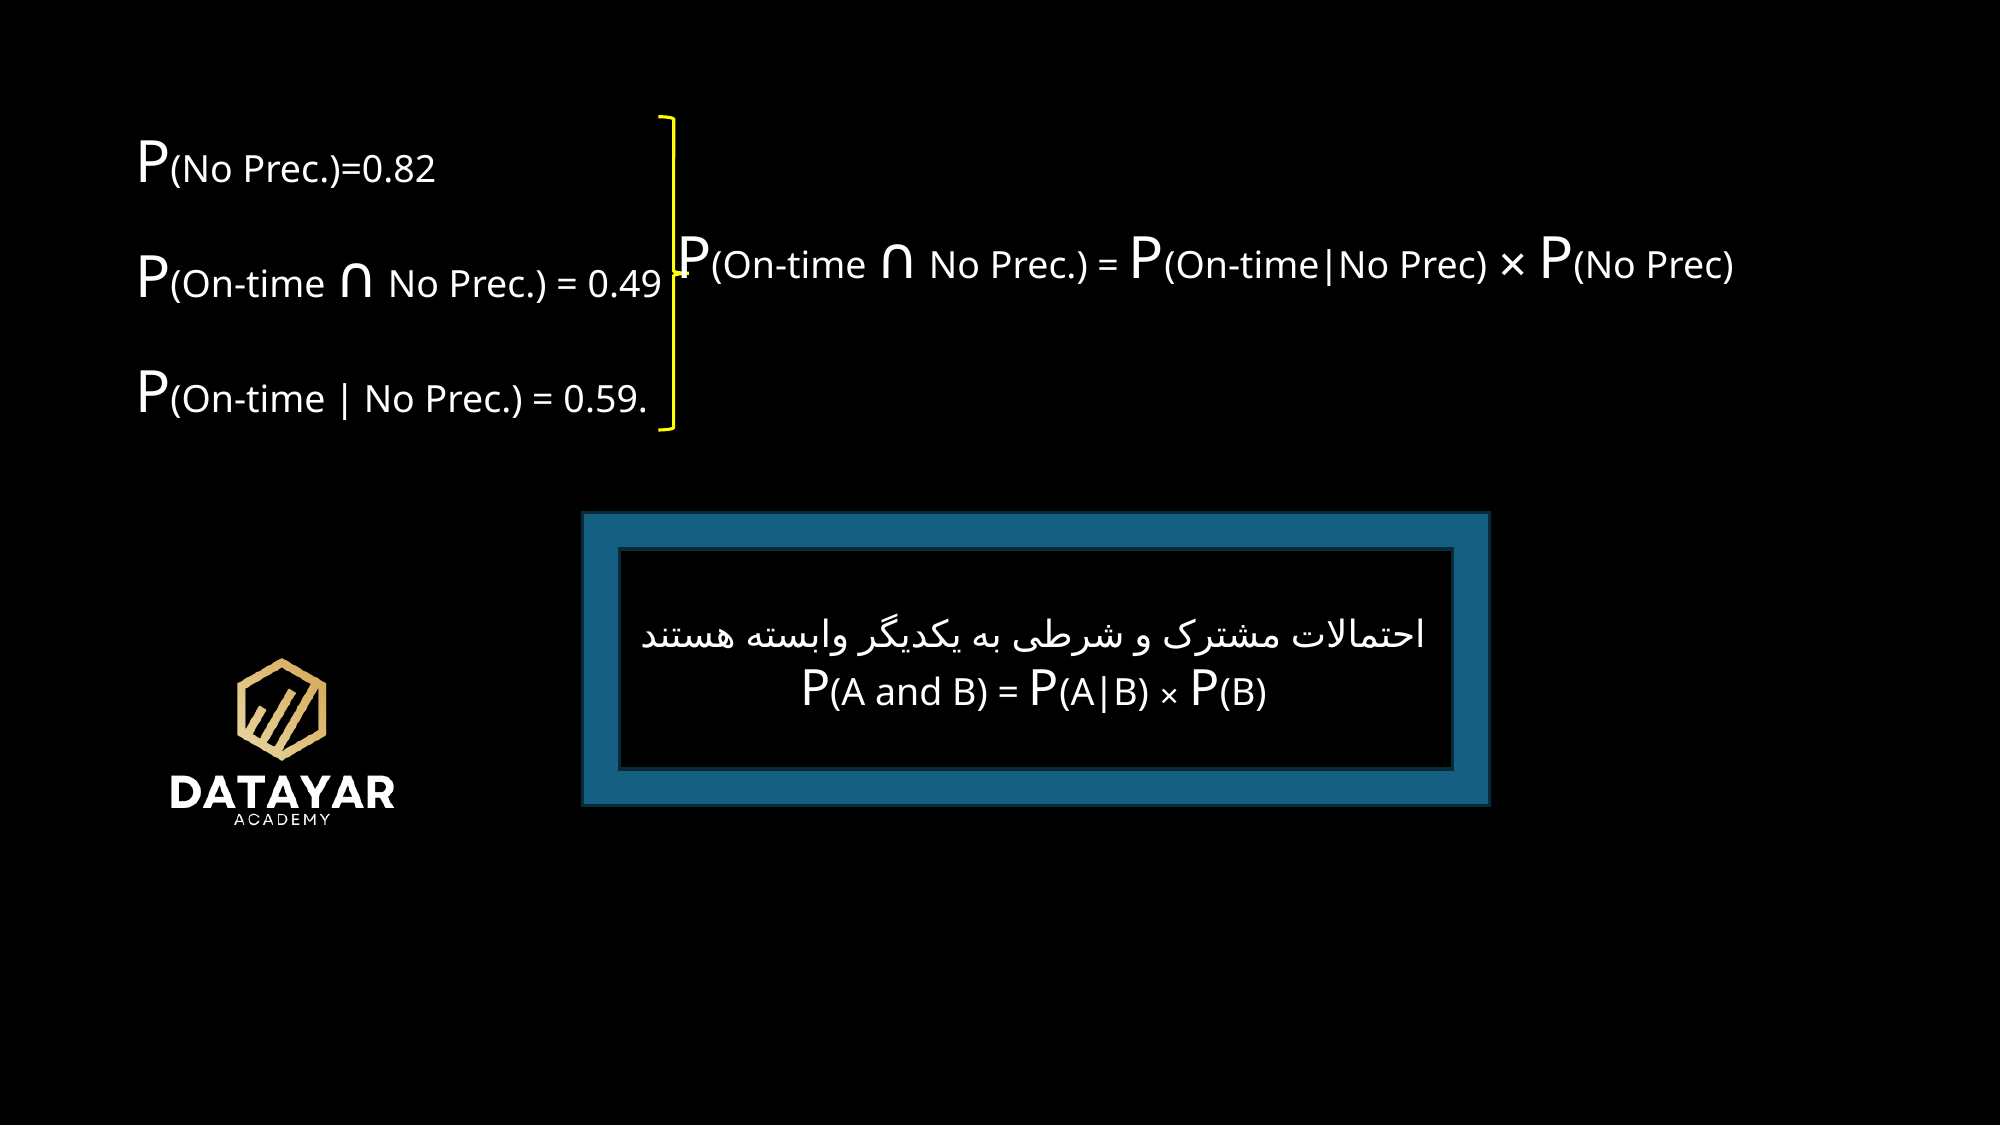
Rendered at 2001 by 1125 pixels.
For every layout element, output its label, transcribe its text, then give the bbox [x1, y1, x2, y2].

picture [68, 532, 495, 960]
text_box ​P(No Prec.)=0.82 P(On-time ∩ No Prec.) = 0.49 P(On-time ∣ No Prec.) = 0.59.​ [120, 116, 1121, 477]
text_box [658, 115, 676, 432]
text_box [581, 511, 1491, 807]
text_box P(On-time ∩ No Prec.) = P(On-time∣No Prec) ✕ P(No Prec) [661, 212, 1749, 298]
text_box احتمالات مشترک و شرطی به یکدیگر وابسته هستند P(A and B) = P(A∣B) ✕ P(B) [625, 602, 1442, 767]
